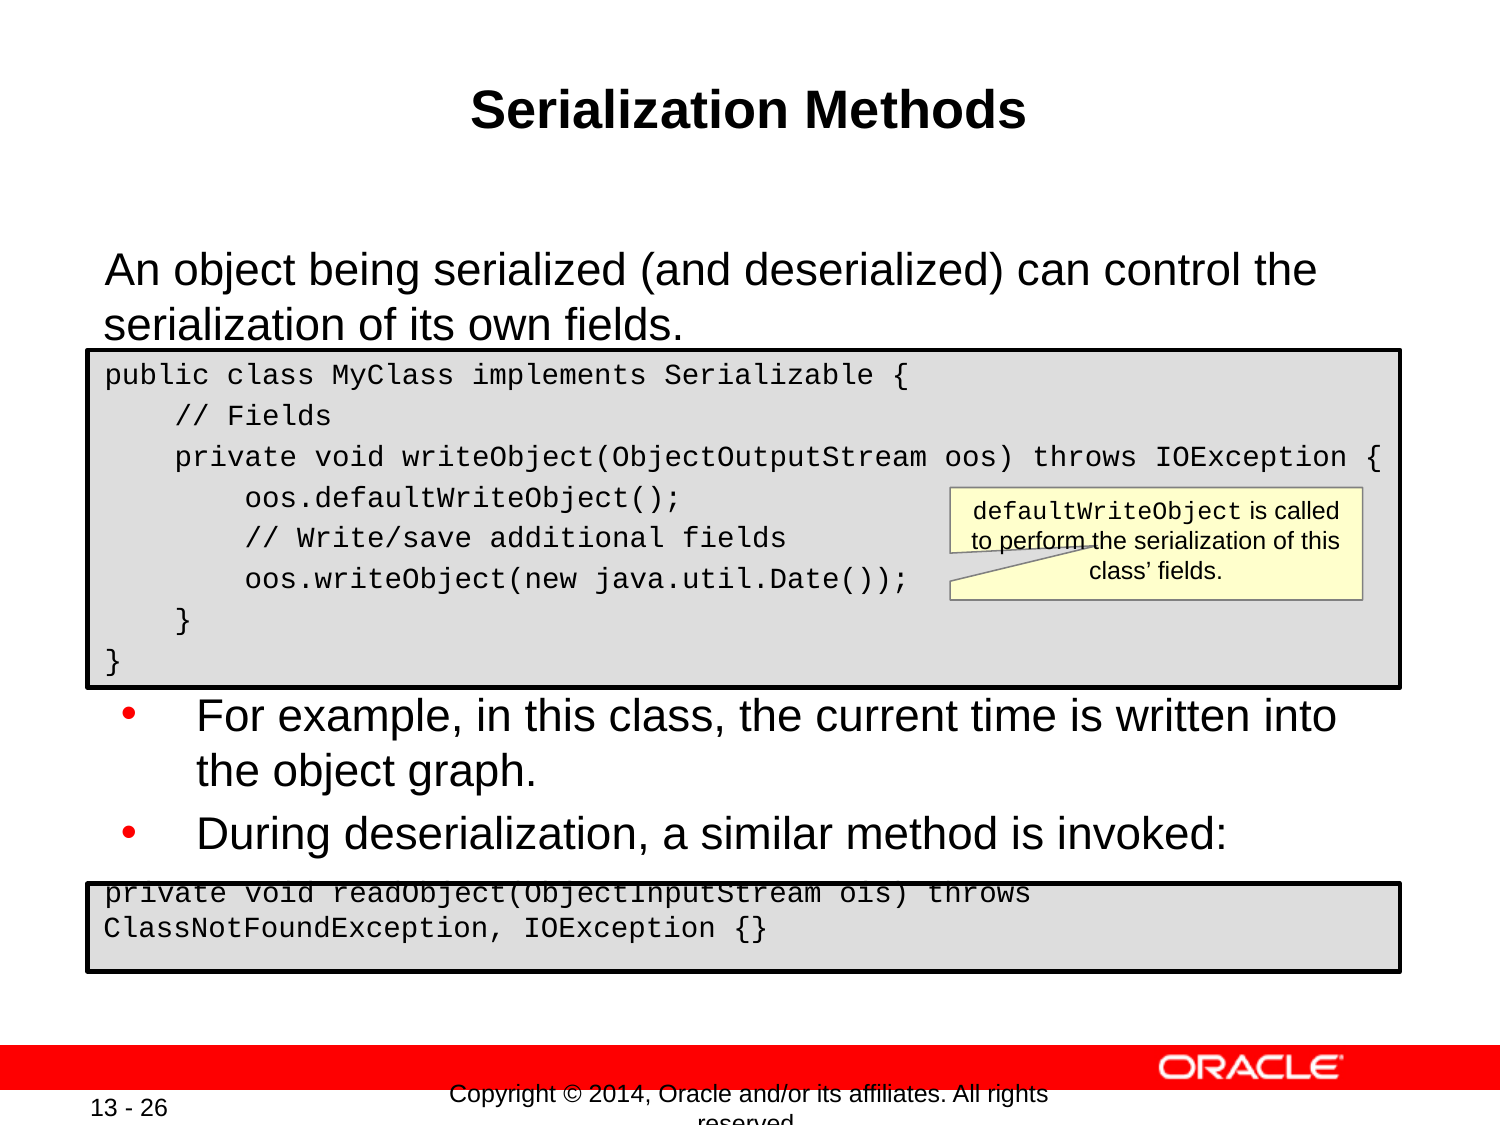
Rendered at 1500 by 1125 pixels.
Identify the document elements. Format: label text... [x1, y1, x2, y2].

picture [0, 1045, 1500, 1090]
text_box defaultWriteObject is called to perform the serialization of this class’ fields. [950, 487, 1363, 601]
text_box [87, 350, 99, 688]
text_box [87, 883, 1400, 972]
title Serialization Methods [99, 72, 1399, 216]
list An object being serialized (and deserialized) can control the serialization of its own fields. public class MyClass implements Serializable { // Fields private void writeObject(ObjectOutputStream oos) throws IOException { oos.defaultWriteObject(); // Write/save additional fields oos.writeObject(new java.util.Date()); } } For example, in this class, the current time is written into the object graph. During deserialization, a similar method is invoked: private void readObject(ObjectInputStream ois) throws ClassNotFoundException, IOException {} [99, 237, 1399, 968]
